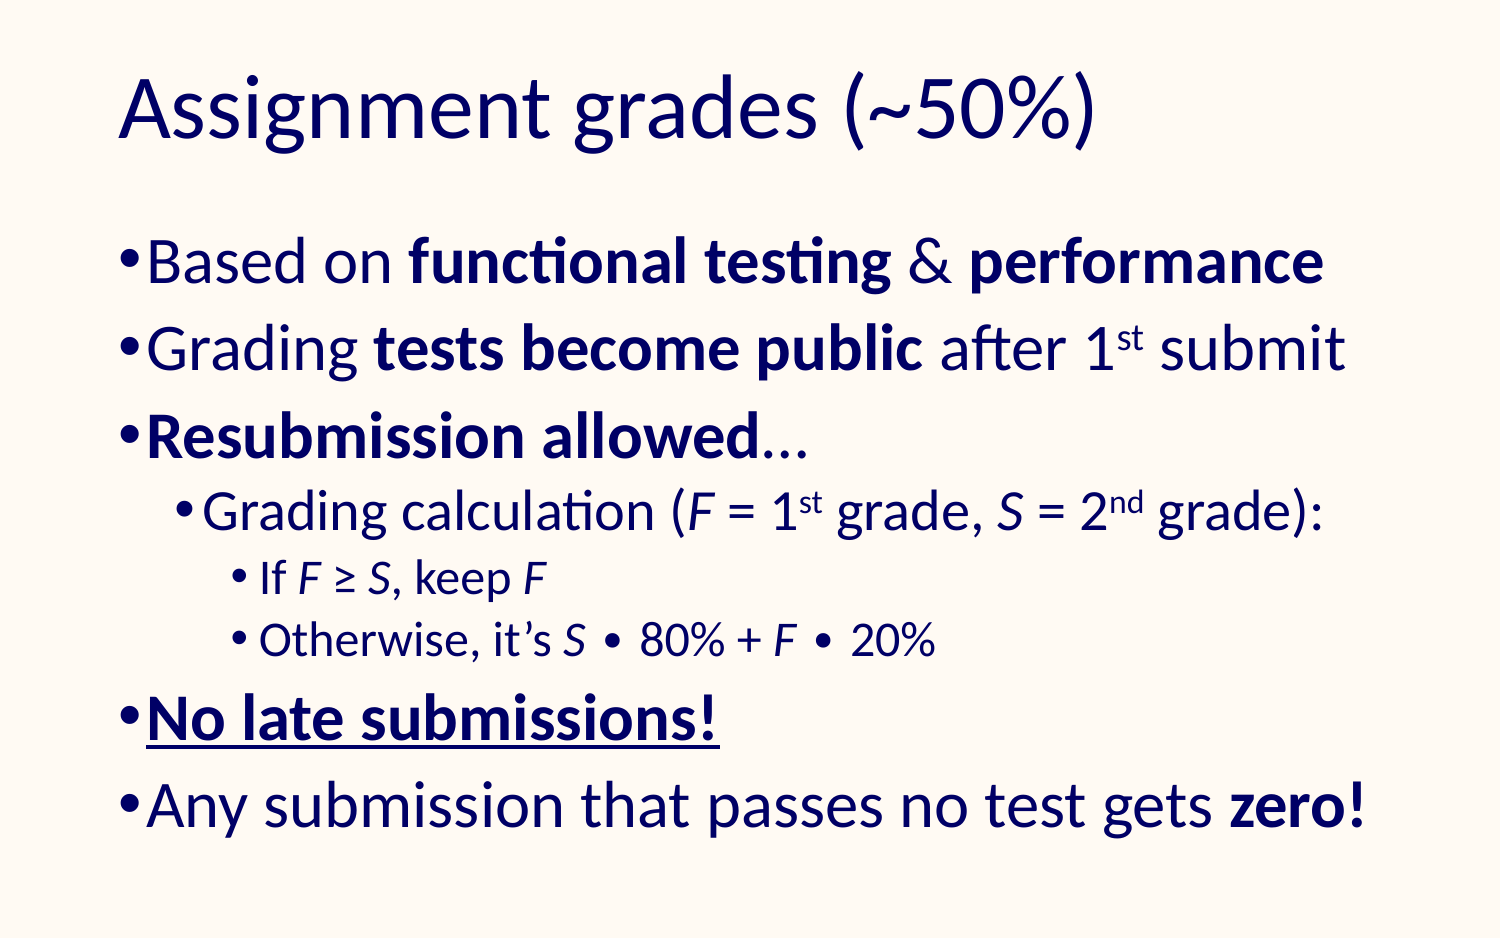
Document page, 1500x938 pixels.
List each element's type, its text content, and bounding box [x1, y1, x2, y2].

list Based on functional testing & performance Grading tests become public after 1st submit Resubmission allowed… Grading calculation (F = 1st grade, S = 2nd grade): If F ≥ S, keep F Otherwise, it’s S ∙ 80% + F ∙ 20% No late submissions! Any submission that passes no test gets zero! [103, 218, 1397, 869]
title Assignment grades (~50%) [103, 18, 1397, 200]
